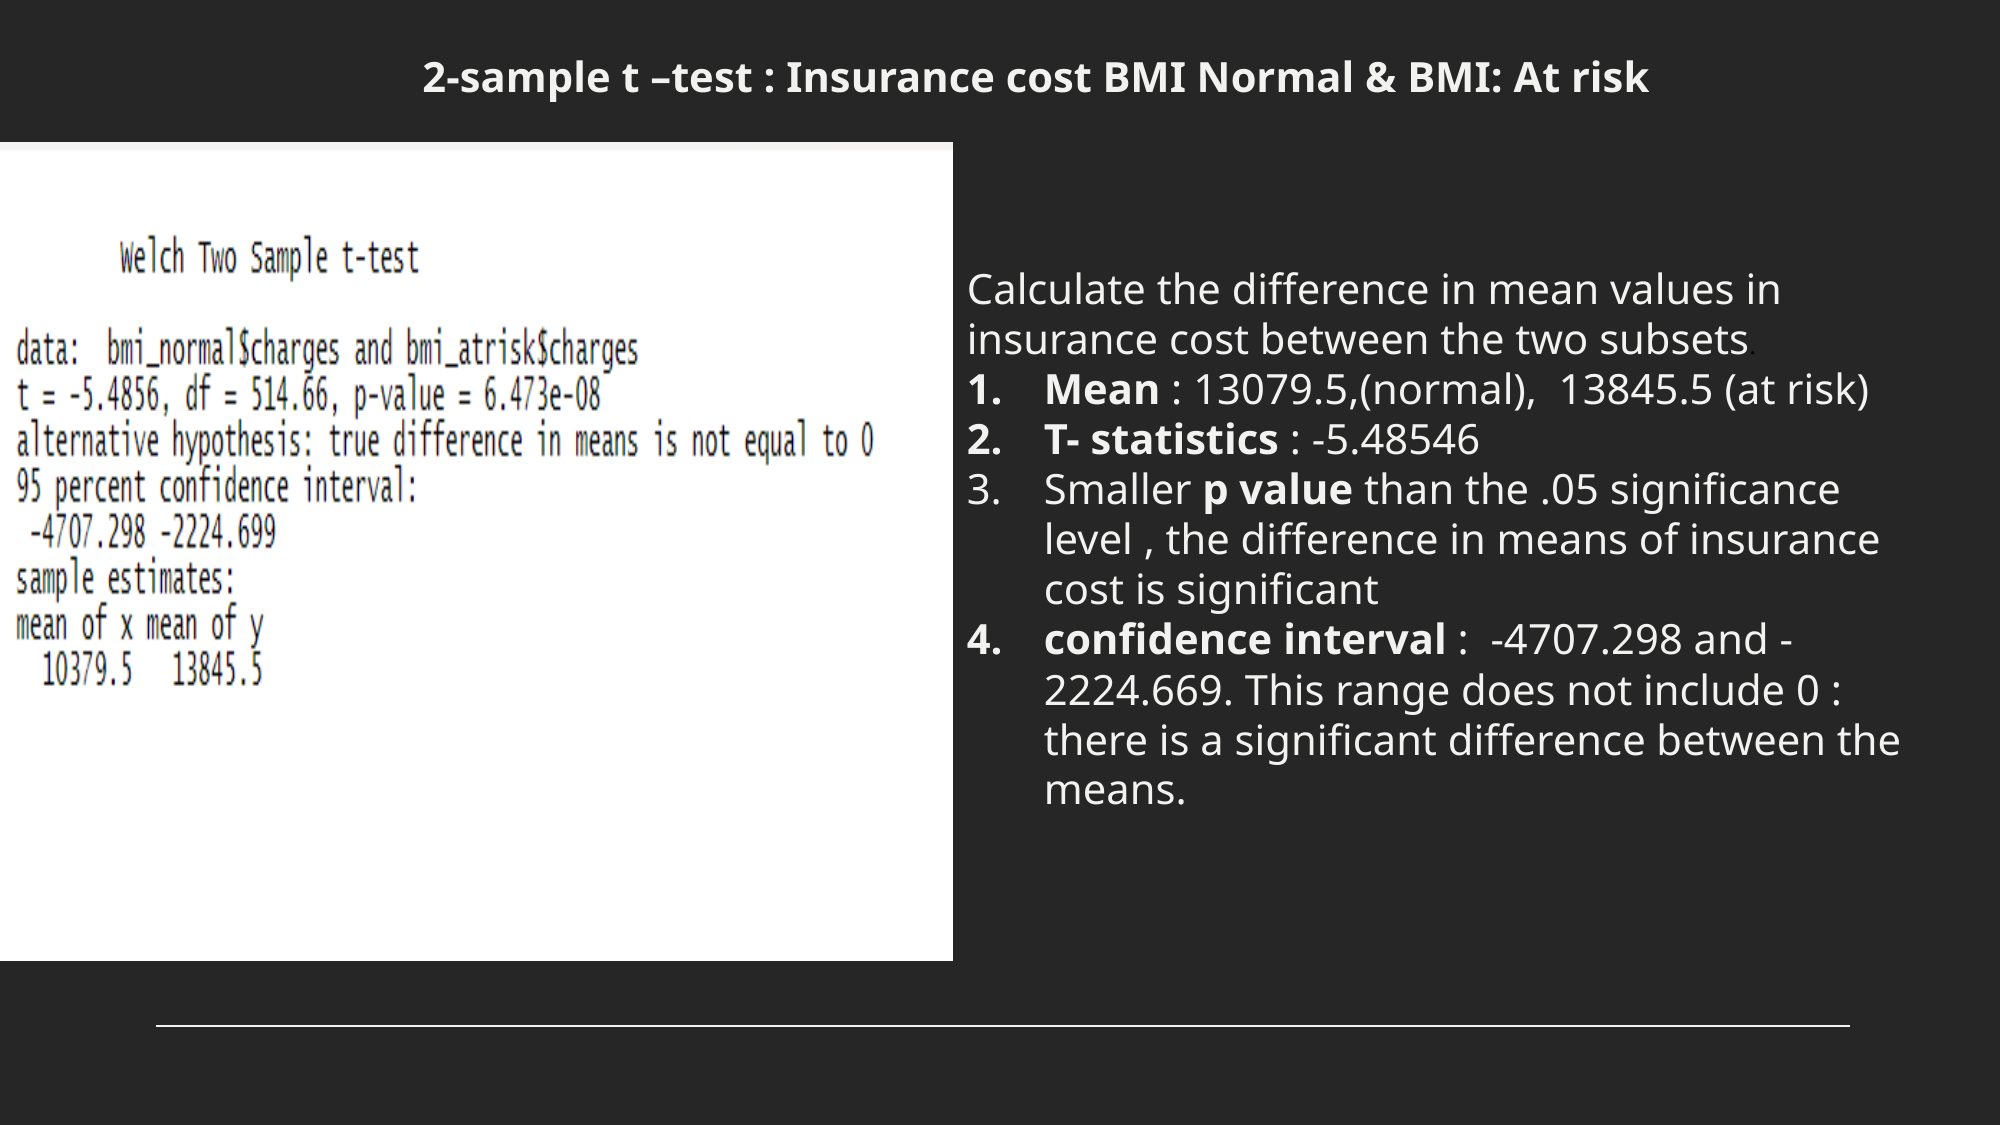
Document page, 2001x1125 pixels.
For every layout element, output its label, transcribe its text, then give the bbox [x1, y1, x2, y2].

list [0, 142, 953, 961]
text_box Calculate the difference in mean values in insurance cost between the two subsets. Mean : 13079.5,(normal), 13845.5 (at risk) T- statistics : -5.48546 Smaller p value than the .05 significance level , the difference in means of insurance cost is significant confidence interval : -4707.298 and -2224.669. This range does not include 0 : there is a significant difference between the means. [953, 143, 1955, 821]
title 2-sample t –test : Insurance cost BMI Normal & BMI: At risk [181, 0, 1892, 109]
